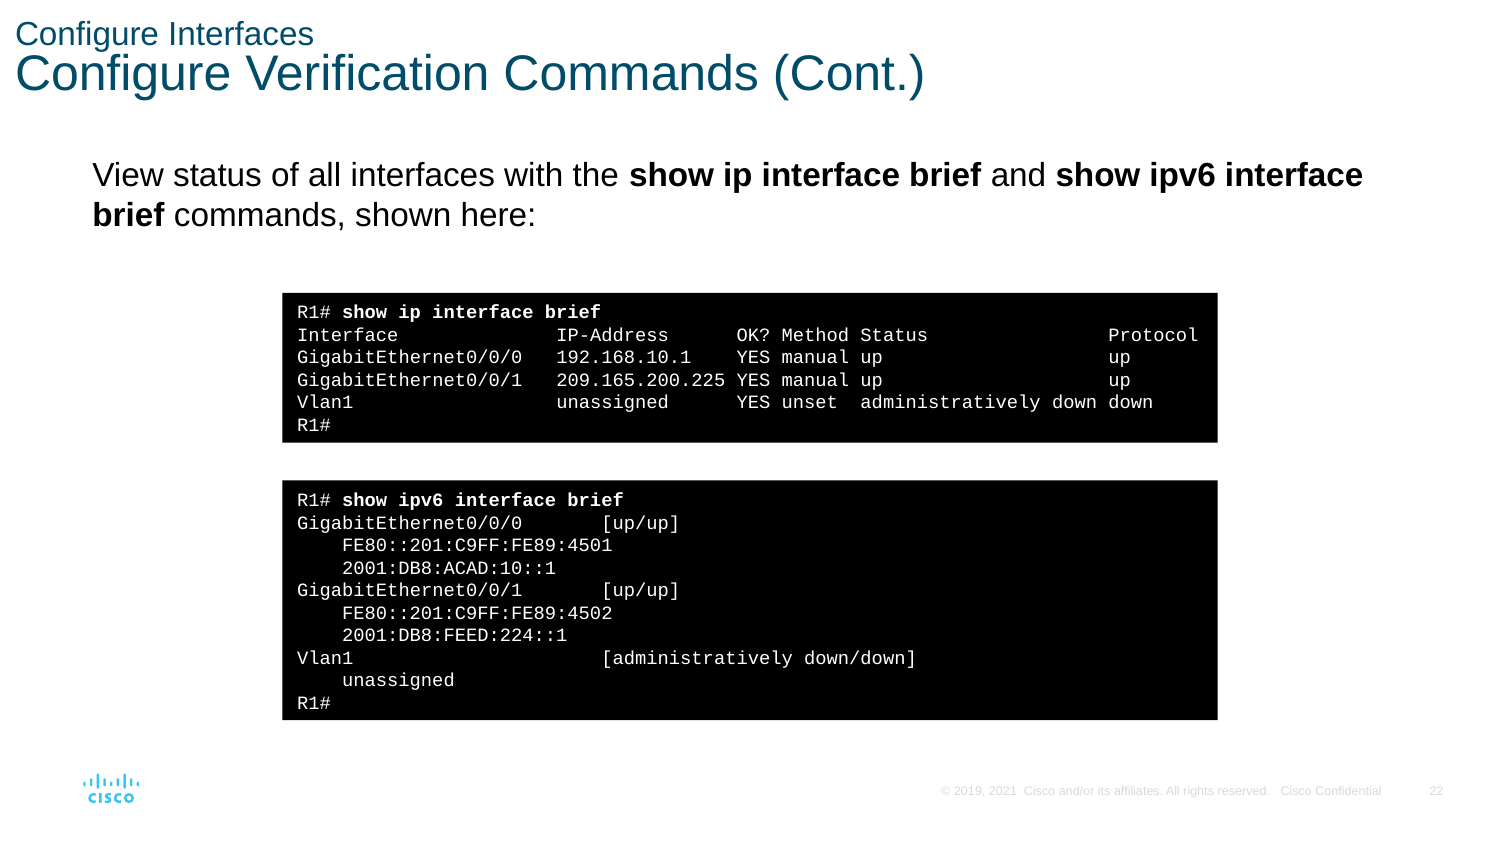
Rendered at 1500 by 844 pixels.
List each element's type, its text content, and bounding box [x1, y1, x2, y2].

text_box R1# show ipv6 interface brief GigabitEthernet0/0/0 [up/up] FE80::201:C9FF:FE89:4501 2001:DB8:ACAD:10::1 GigabitEthernet0/0/1 [up/up] FE80::201:C9FF:FE89:4502 2001:DB8:FEED:224::1 Vlan1 [administratively down/down] unassigned R1# [282, 480, 1218, 721]
text_box R1# show ip interface brief Interface IP-Address OK? Method Status Protocol GigabitEthernet0/0/0 192.168.10.1 YES manual up up GigabitEthernet0/0/1 209.165.200.225 YES manual up up Vlan1 unassigned YES unset administratively down down R1# [282, 292, 1218, 443]
title Configure Interfaces Configure Verification Commands (Cont.) [0, 0, 1369, 121]
text_box View status of all interfaces with the show ip interface brief and show ipv6 interface brief commands, shown here: [77, 146, 1406, 241]
